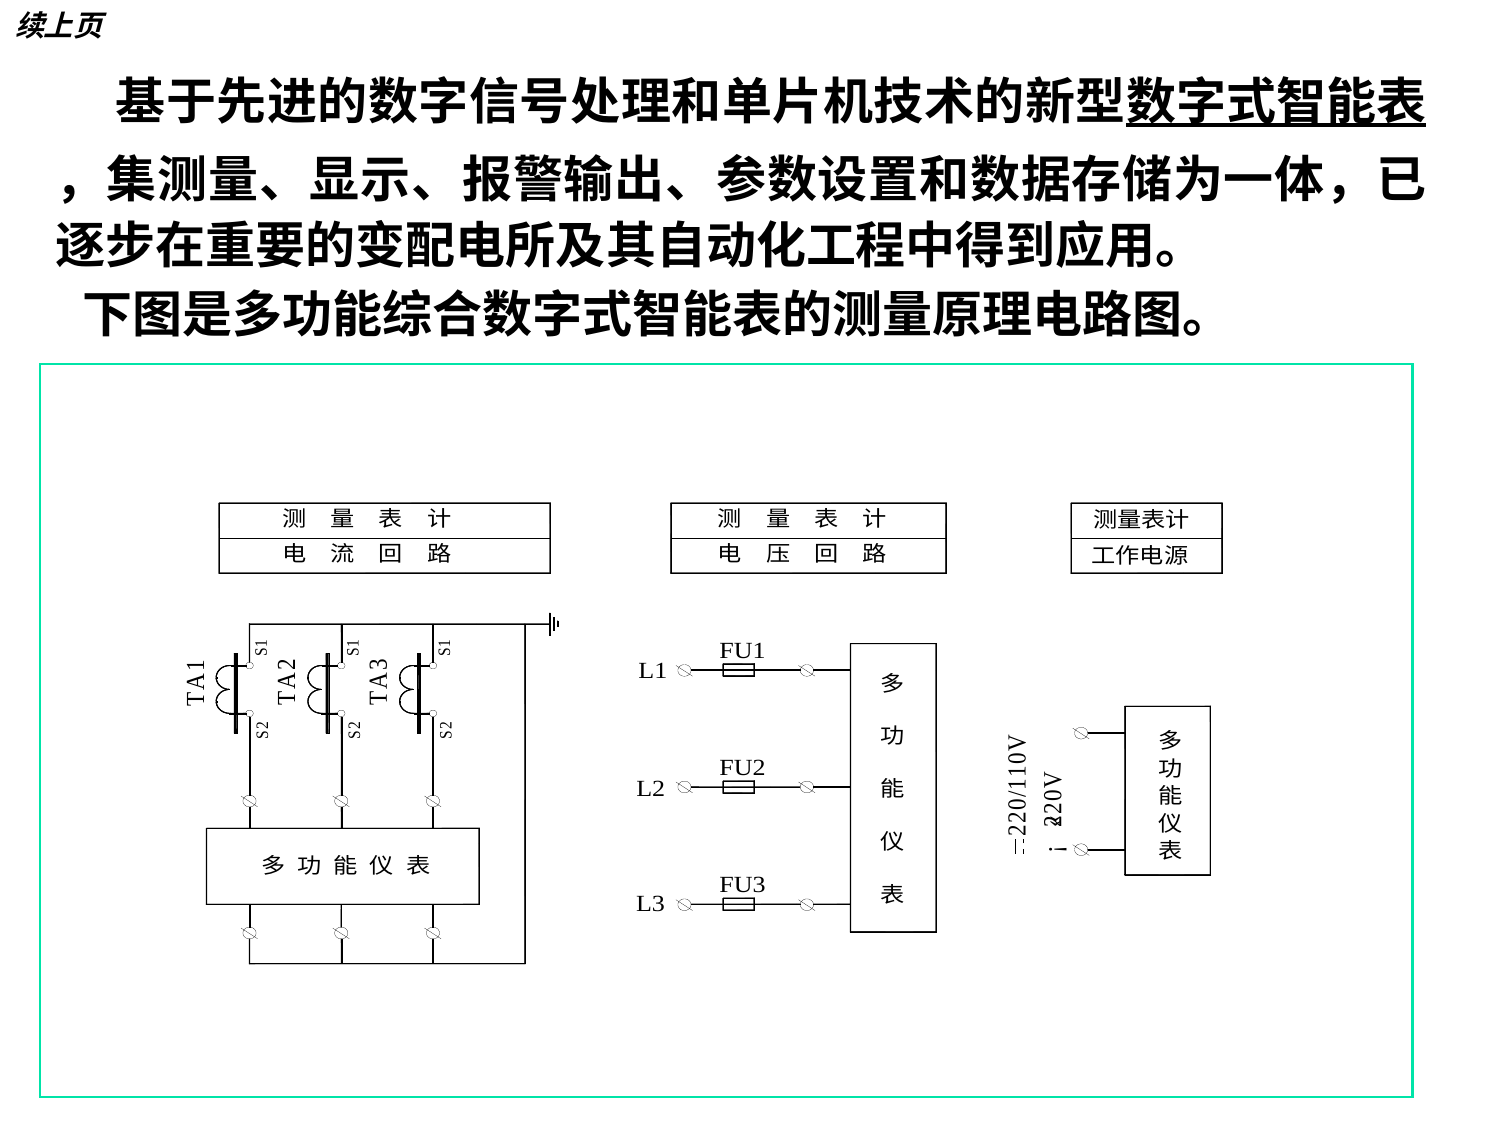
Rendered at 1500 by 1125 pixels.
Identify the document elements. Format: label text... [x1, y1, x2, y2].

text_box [40, 364, 1412, 1097]
title 续上页 [0, 0, 138, 50]
text_box 基于先进的数字信号处理和单片机技术的新型数字式智能表，集测量、显示、报警输出、参数设置和数据存储为一体，已逐步在重要的变配电所及其自动化工程中得到应用。 [41, 54, 1442, 281]
text_box 下图是多功能综合数字式智能表的测量原理电路图。 [68, 269, 1361, 351]
